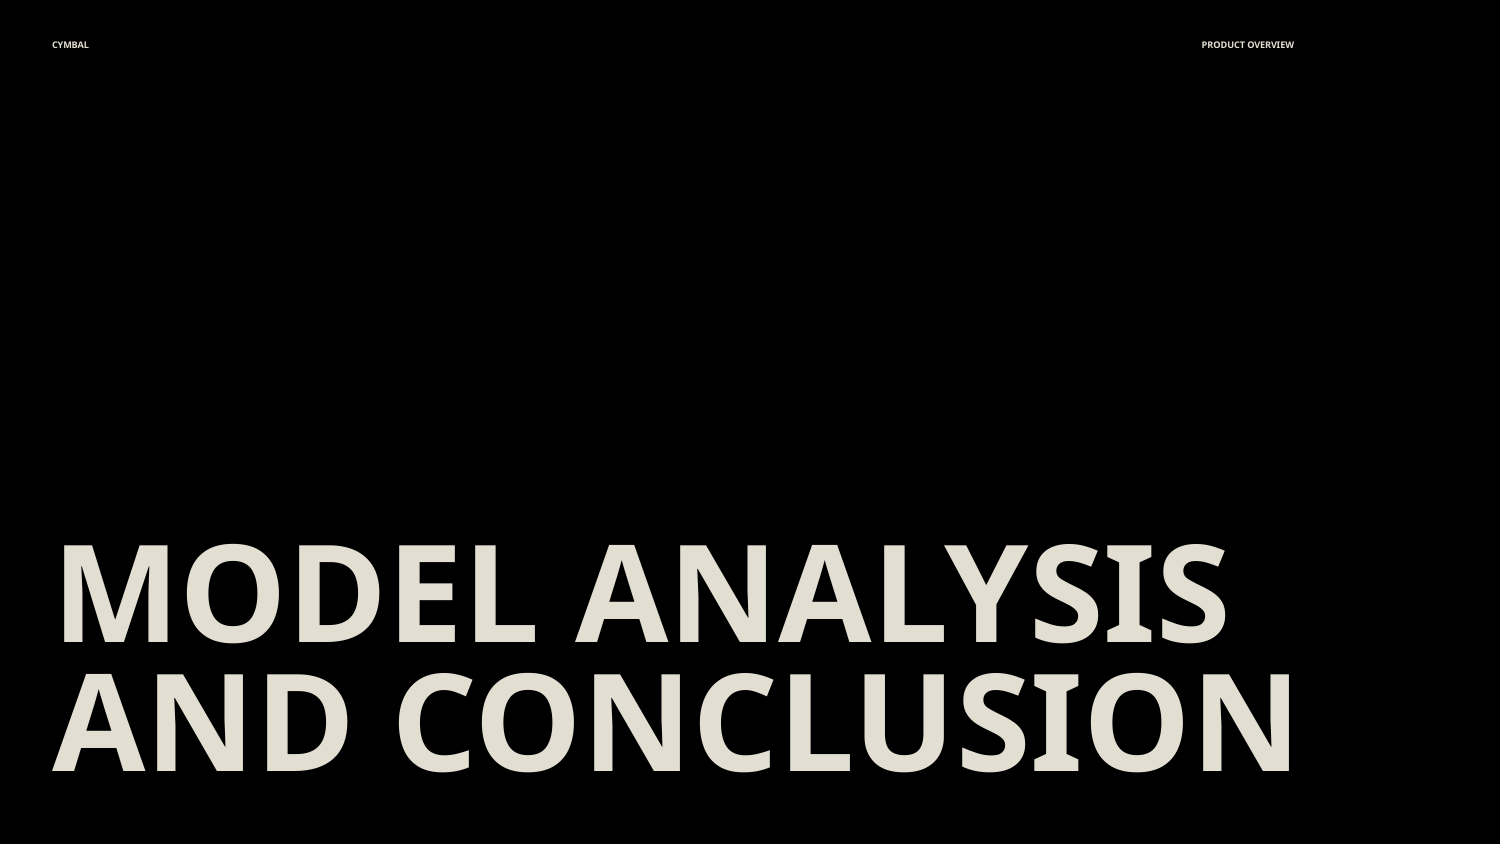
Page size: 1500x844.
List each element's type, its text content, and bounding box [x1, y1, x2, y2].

title PRODUCT OVERVIEW [1186, 26, 1457, 67]
title MODEL ANALYSIS AND CONCLUSION [37, 301, 1463, 813]
title CYMBAL [37, 26, 308, 67]
